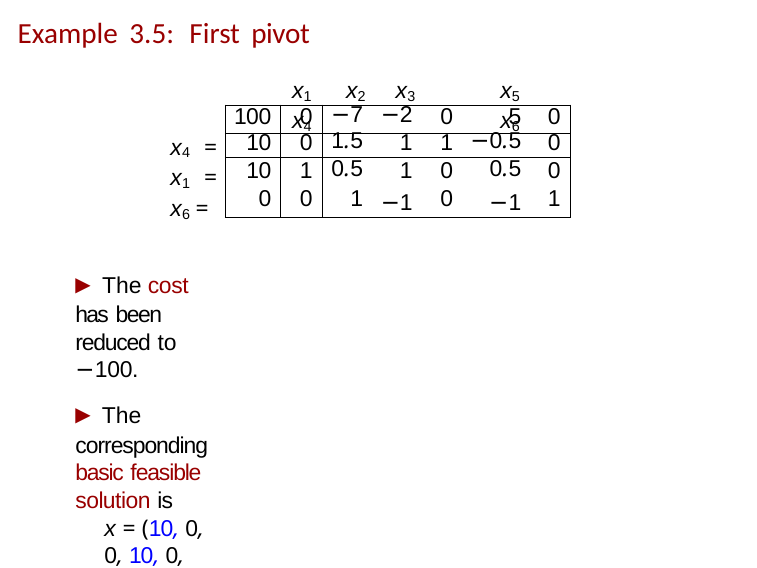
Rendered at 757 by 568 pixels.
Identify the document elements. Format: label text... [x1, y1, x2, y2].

table_header 5 [463, 106, 534, 128]
table_header 0 [281, 106, 322, 128]
table_header 100 [226, 106, 280, 128]
text_box x5 x6 [491, 71, 569, 105]
text_box x4 = x1 = x6 = ▶ The cost has been reduced to −100. ▶ The corresponding basic feasible solution is x = (10, 0, 0, 10, 0, 0). ▶ Note that this is a degenerate basic feasible solution, because the basic variable x6 is equal to zero. [67, 128, 617, 568]
table_header 0 [534, 106, 570, 128]
title Example 3.5: First pivot [15, 11, 683, 110]
table_header −7 [323, 106, 372, 128]
table_header −2 [372, 106, 426, 128]
table_header 0 [426, 106, 463, 128]
text_box x1 x2 x3 x4 [287, 71, 457, 105]
